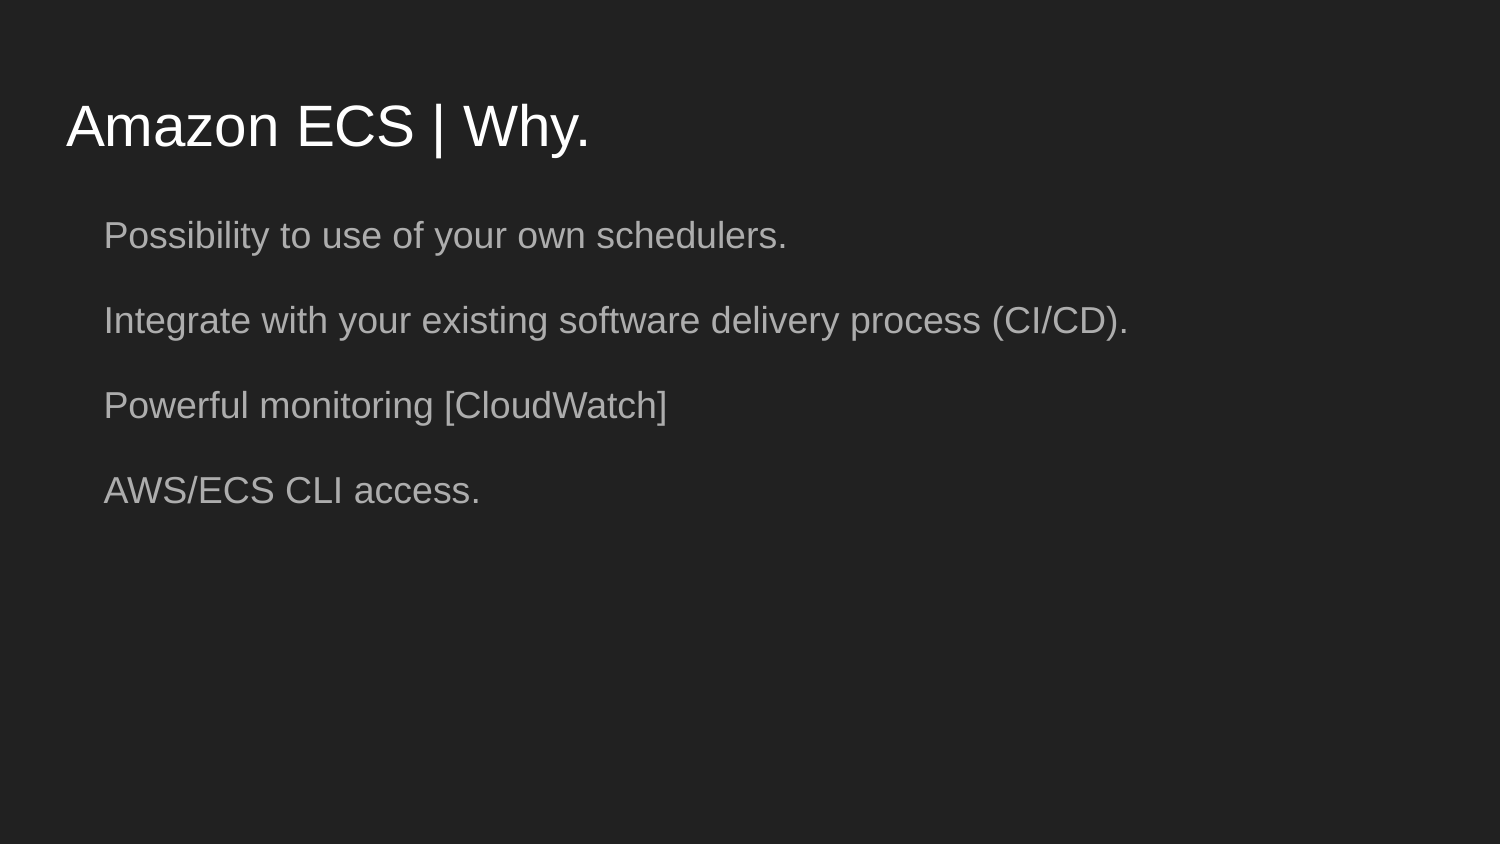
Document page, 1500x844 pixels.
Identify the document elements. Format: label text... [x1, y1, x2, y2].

title Amazon ECS | Why. [51, 72, 1449, 167]
list Possibility to use of your own schedulers. Integrate with your existing software delivery process (CI/CD). Powerful monitoring [CloudWatch] AWS/ECS CLI access. [51, 189, 1449, 750]
